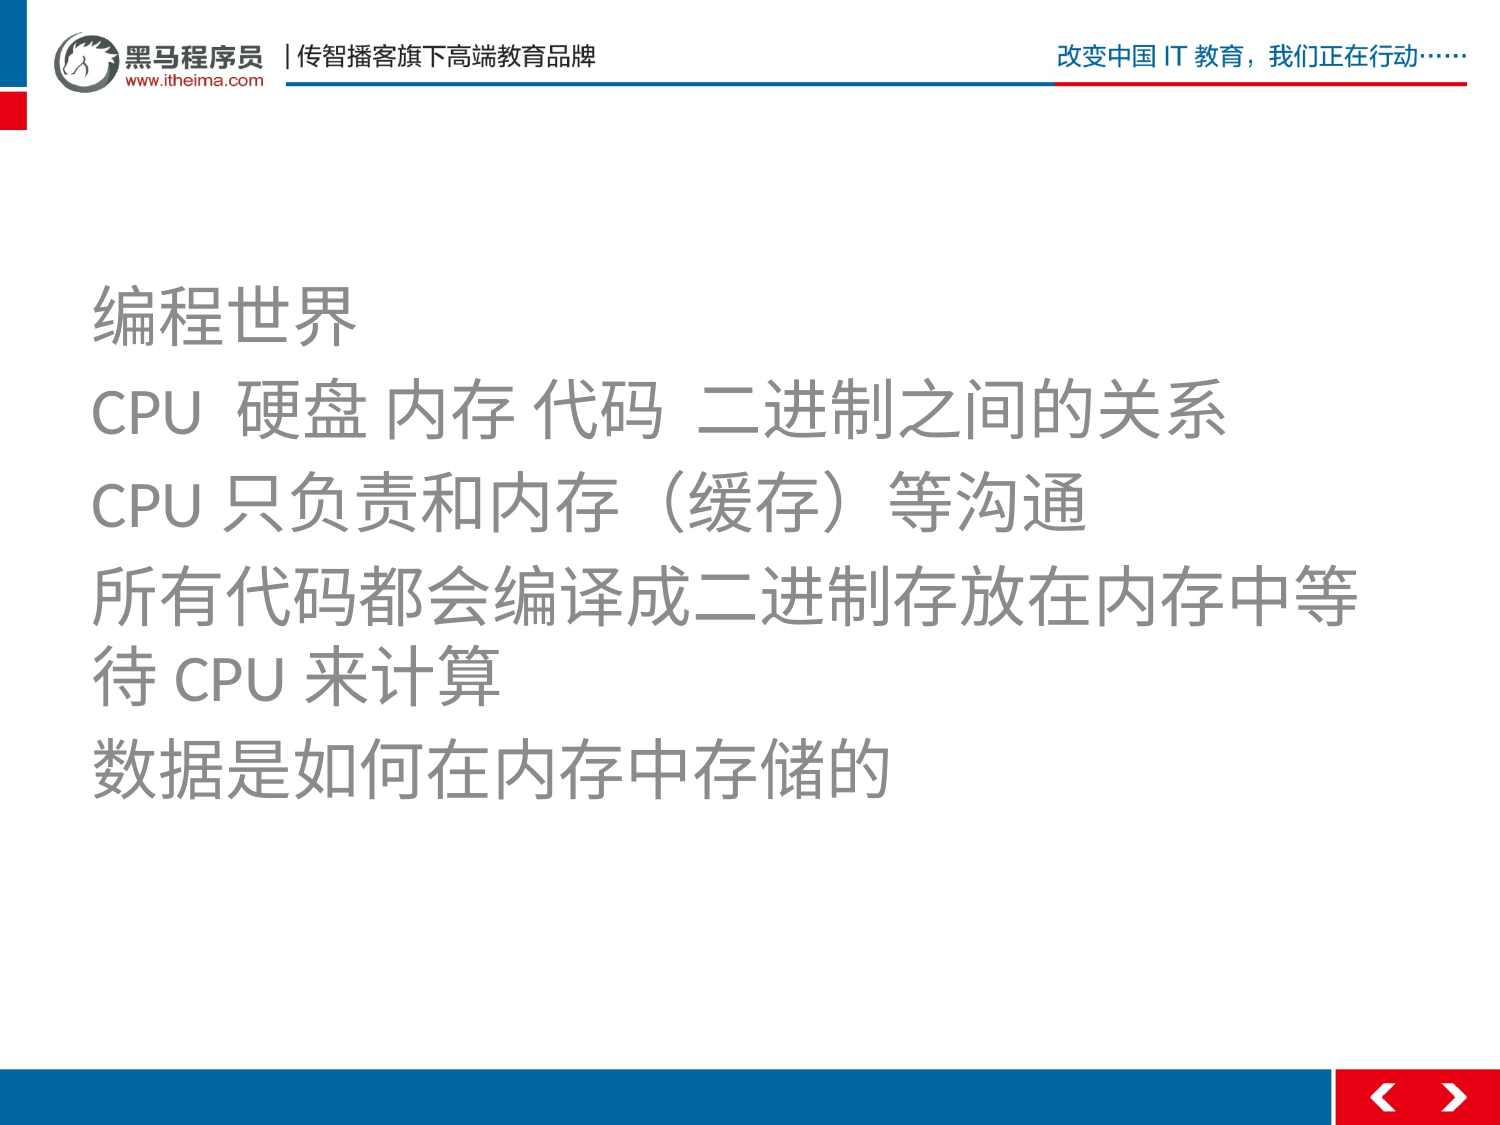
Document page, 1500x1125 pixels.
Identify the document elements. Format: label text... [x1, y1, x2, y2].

picture [0, 0, 1500, 1125]
subtitle 编程世界 CPU 硬盘 内存 代码 二进制之间的关系 CPU只负责和内存（缓存）等沟通 所有代码都会编译成二进制存放在内存中等待CPU来计算 数据是如何在内存中存储的 [76, 267, 1427, 1010]
